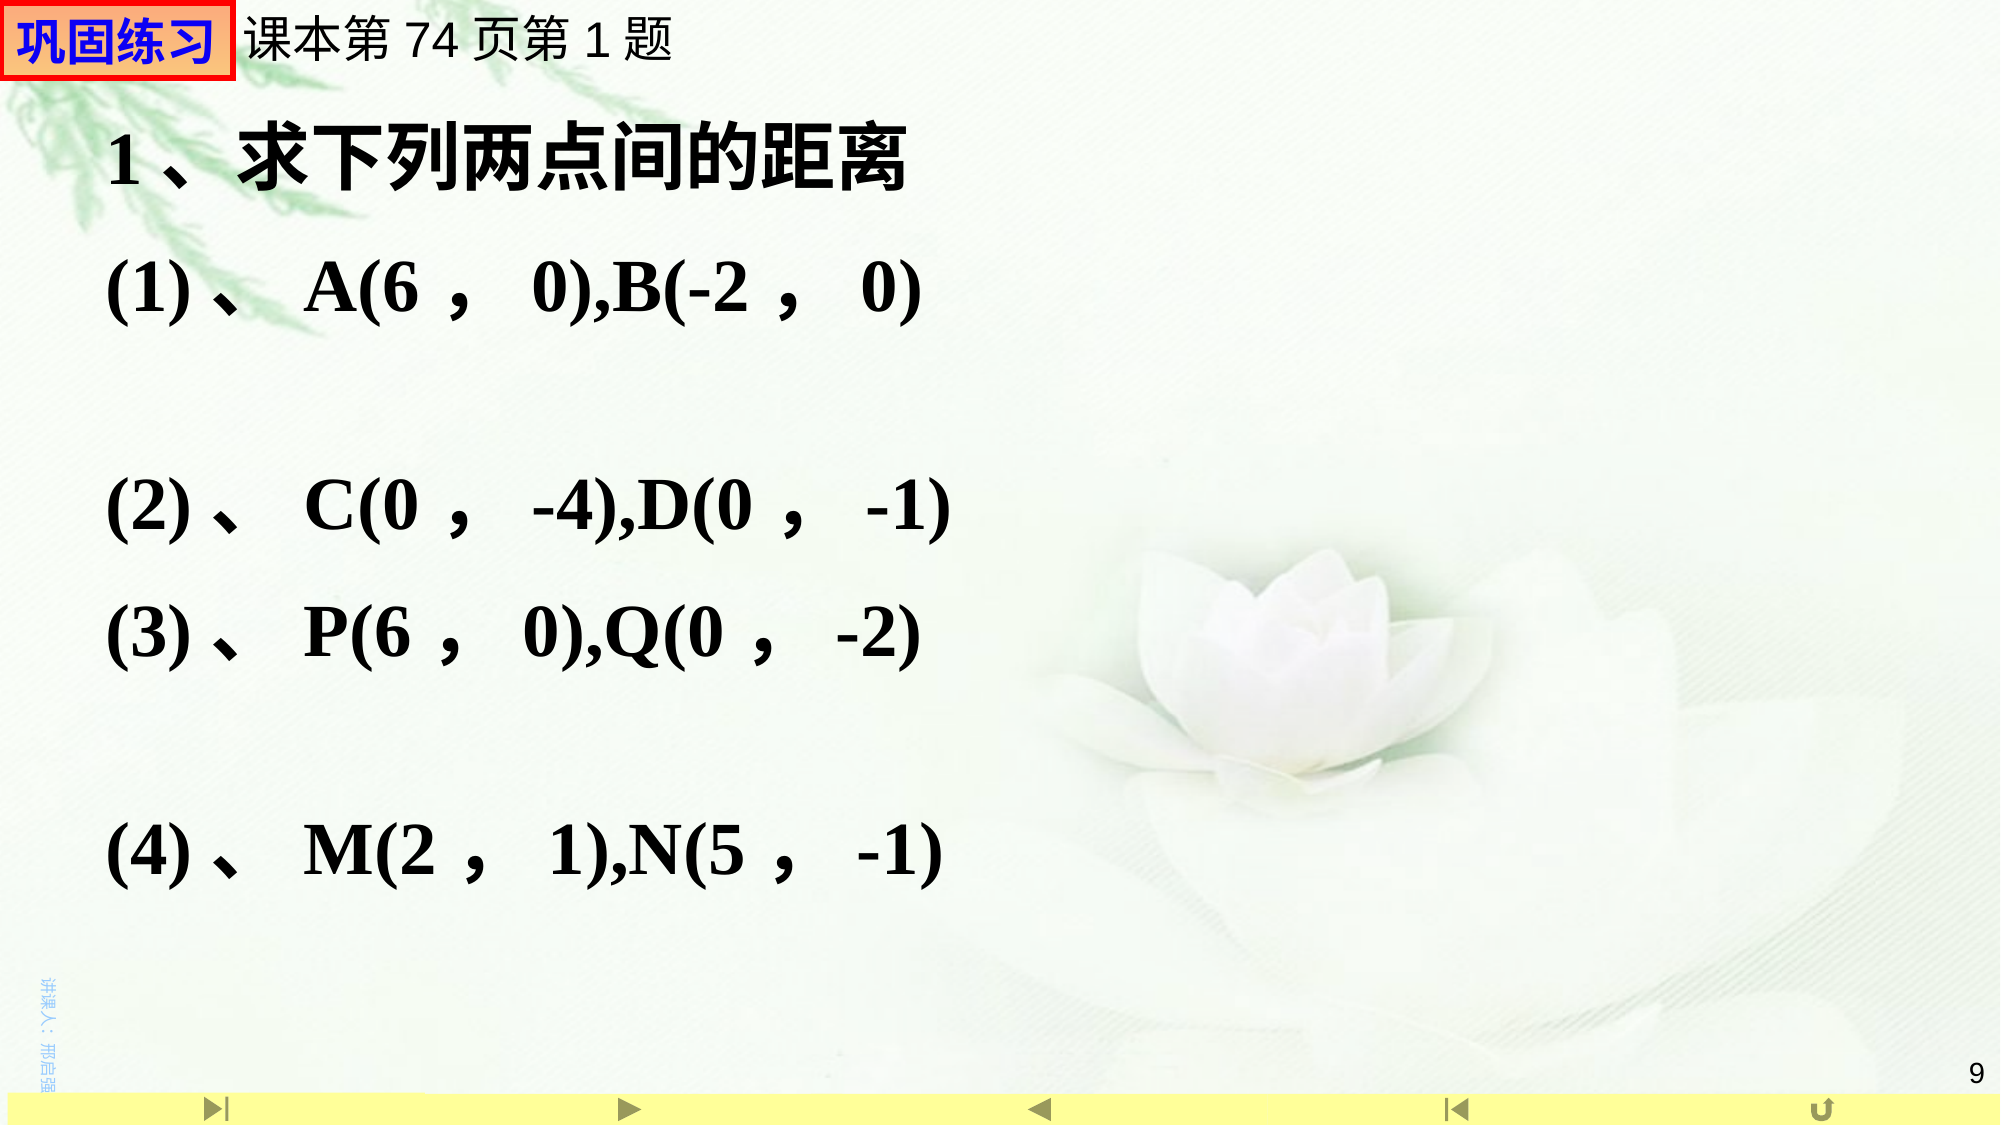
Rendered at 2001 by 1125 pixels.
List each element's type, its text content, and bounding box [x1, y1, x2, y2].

text_box 1、求下列两点间的距离 (1)、A(6，0),B(-2，0) (2)、C(0，-4),D(0，-1) (3)、P(6，0),Q(0，-2) (4)、M(2，1),N(5，-1) [90, 101, 1012, 897]
text_box 课本第74页第1题 [227, 0, 748, 75]
text_box 巩固练习 [0, 3, 233, 78]
picture [0, 0, 2001, 1125]
